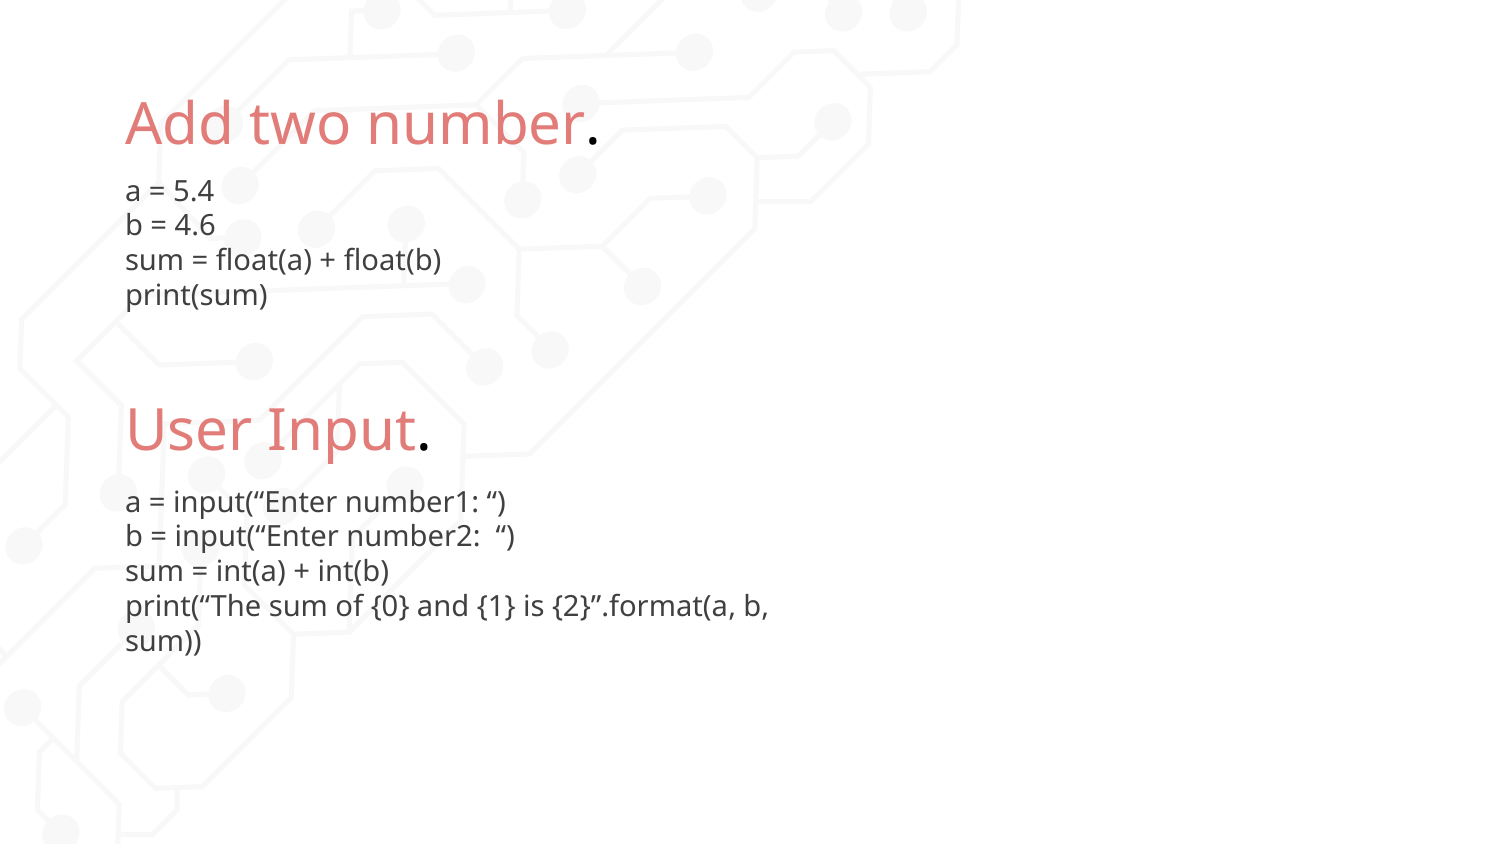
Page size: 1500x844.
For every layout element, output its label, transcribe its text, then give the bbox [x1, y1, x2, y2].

text_box a = 5.4 b = 4.6 sum = float(a) + float(b) print(sum) [110, 129, 789, 319]
text_box User Input. [110, 377, 889, 472]
text_box a = input(“Enter number1: “) b = input(“Enter number2: “) sum = int(a) + int(b) print(“The sum of {0} and {1} is {2}”.format(a, b, sum)) [110, 440, 789, 665]
title Add two number. [110, 71, 889, 166]
